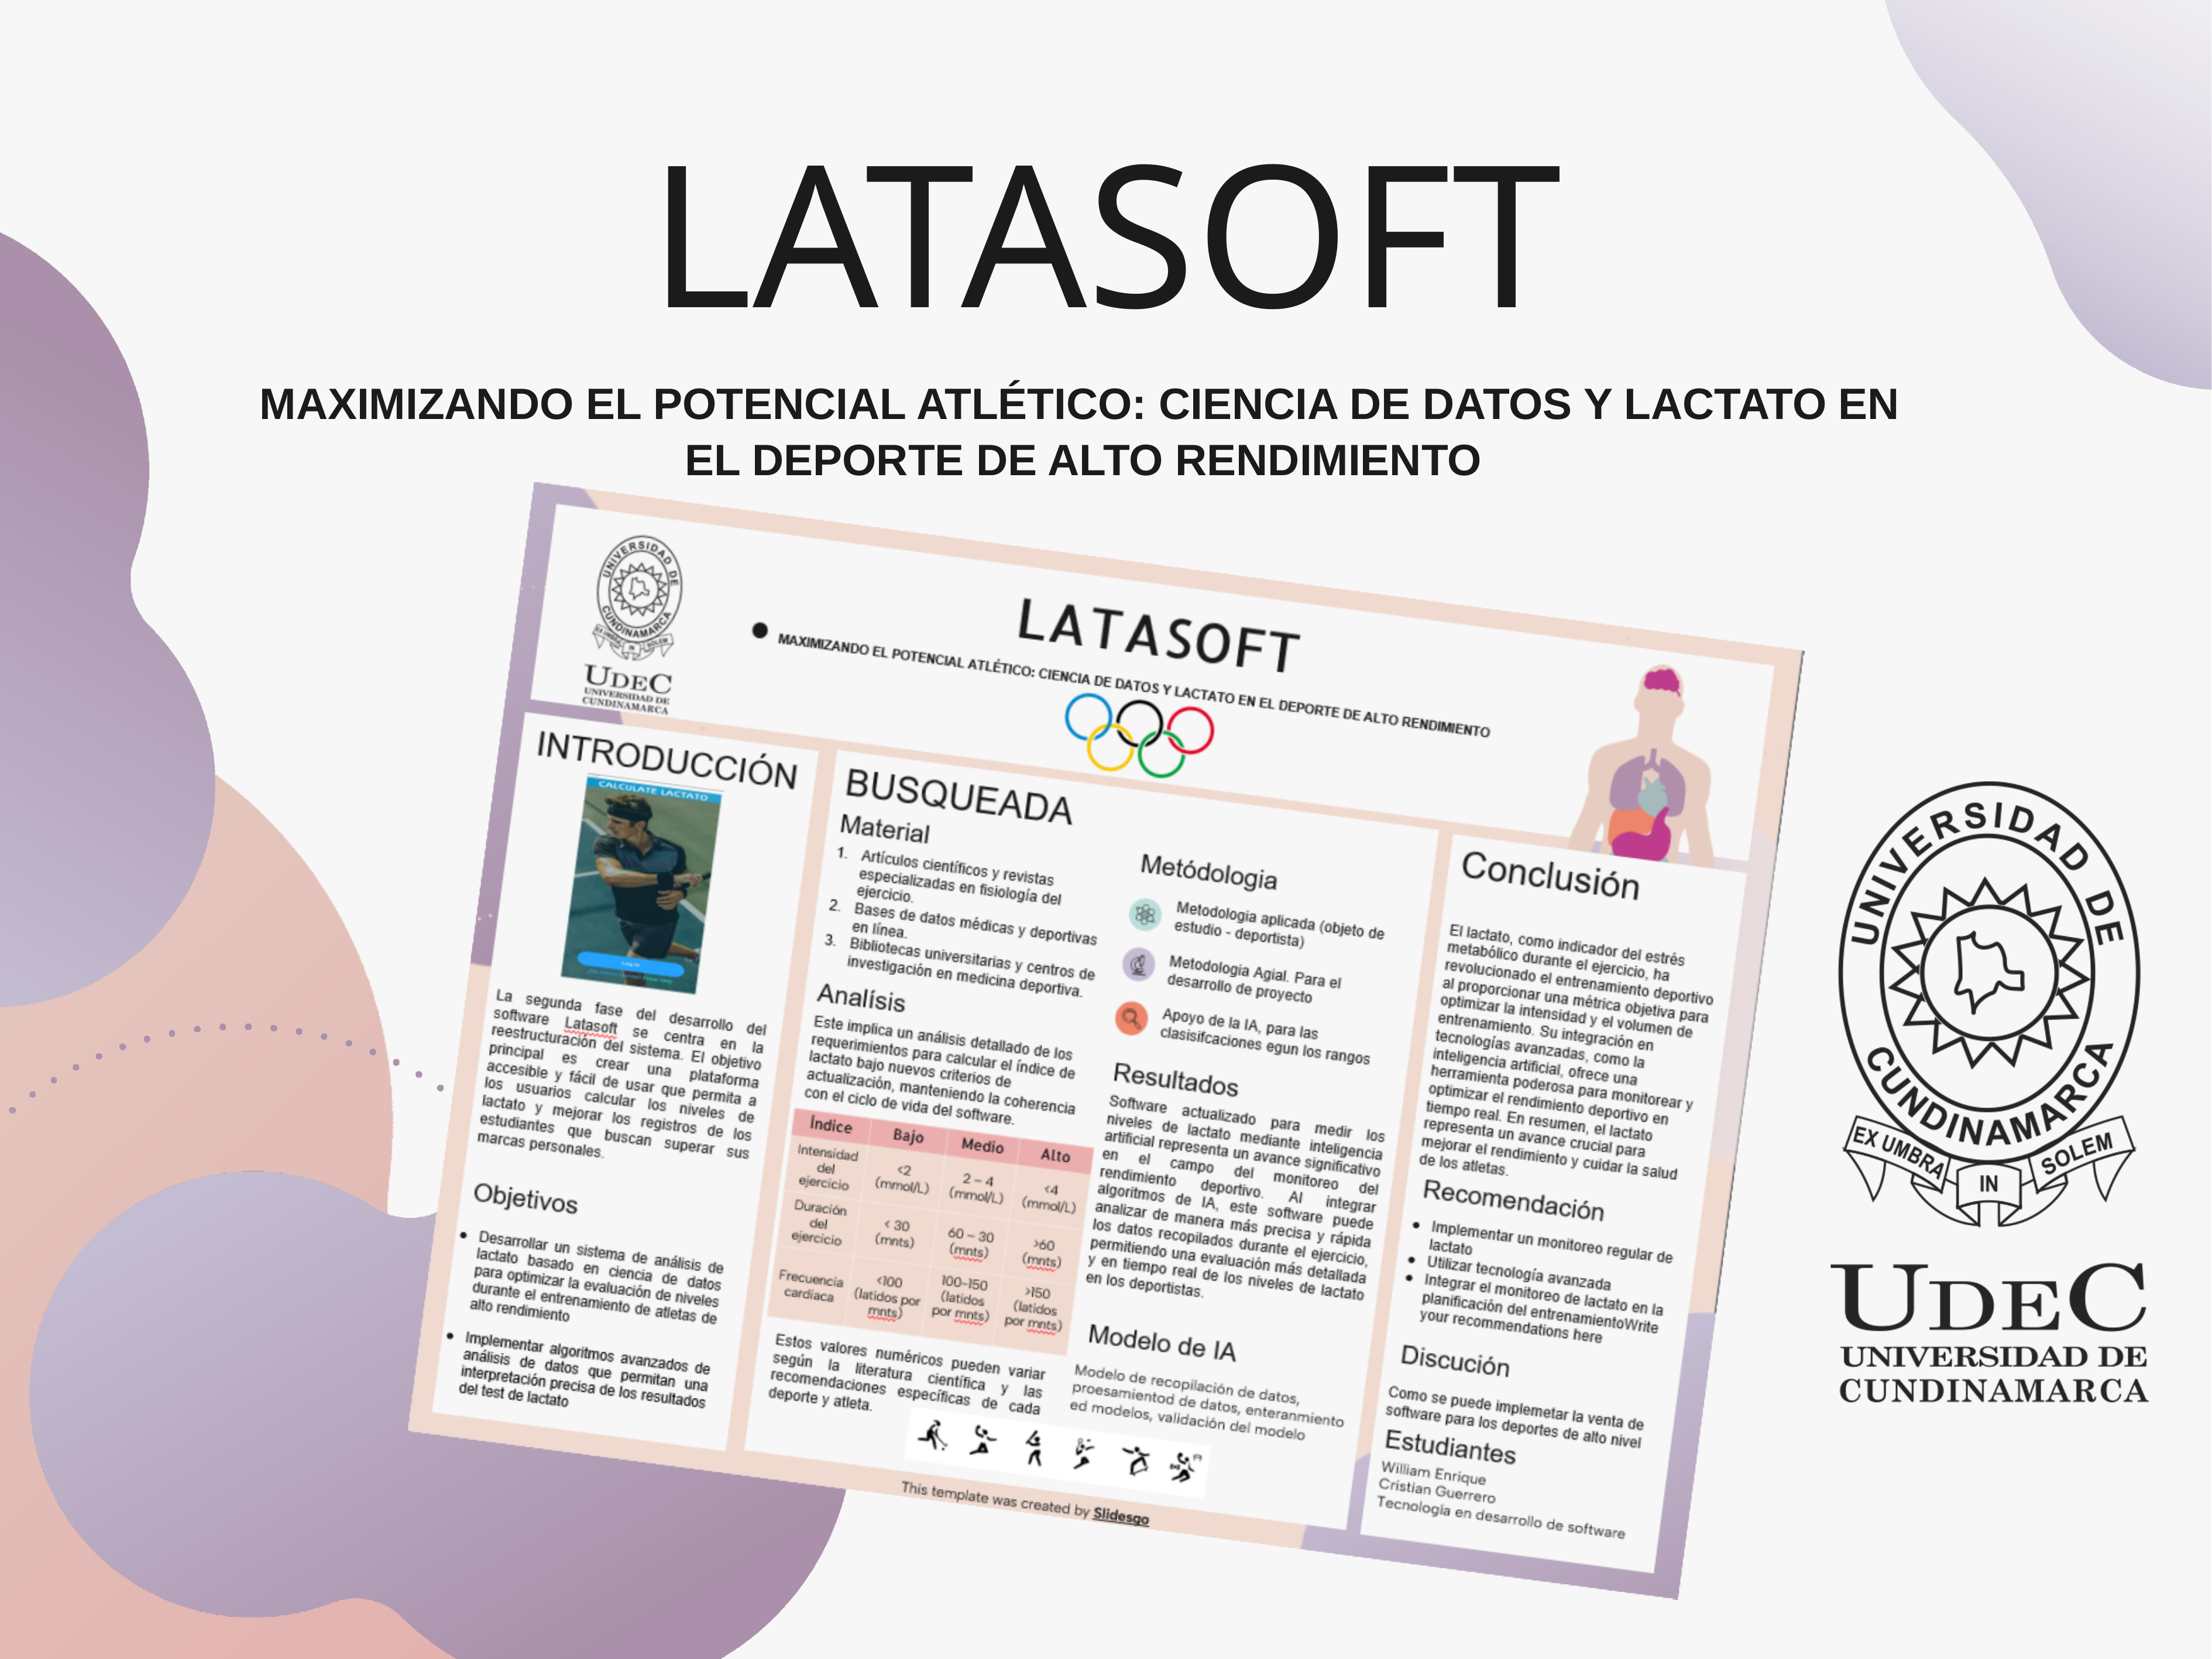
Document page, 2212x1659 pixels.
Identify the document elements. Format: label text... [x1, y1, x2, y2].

subtitle MAXIMIZANDO EL POTENCIAL ATLÉTICO: CIENCIA DE DATOS Y LACTATO EN EL DEPORTE DE ALTO RENDIMIENTO [920, 346, 1994, 437]
picture [464, 534, 2212, 1598]
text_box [0, 205, 919, 1659]
title LATASOFT [217, 91, 1994, 346]
picture [1764, 0, 2212, 408]
